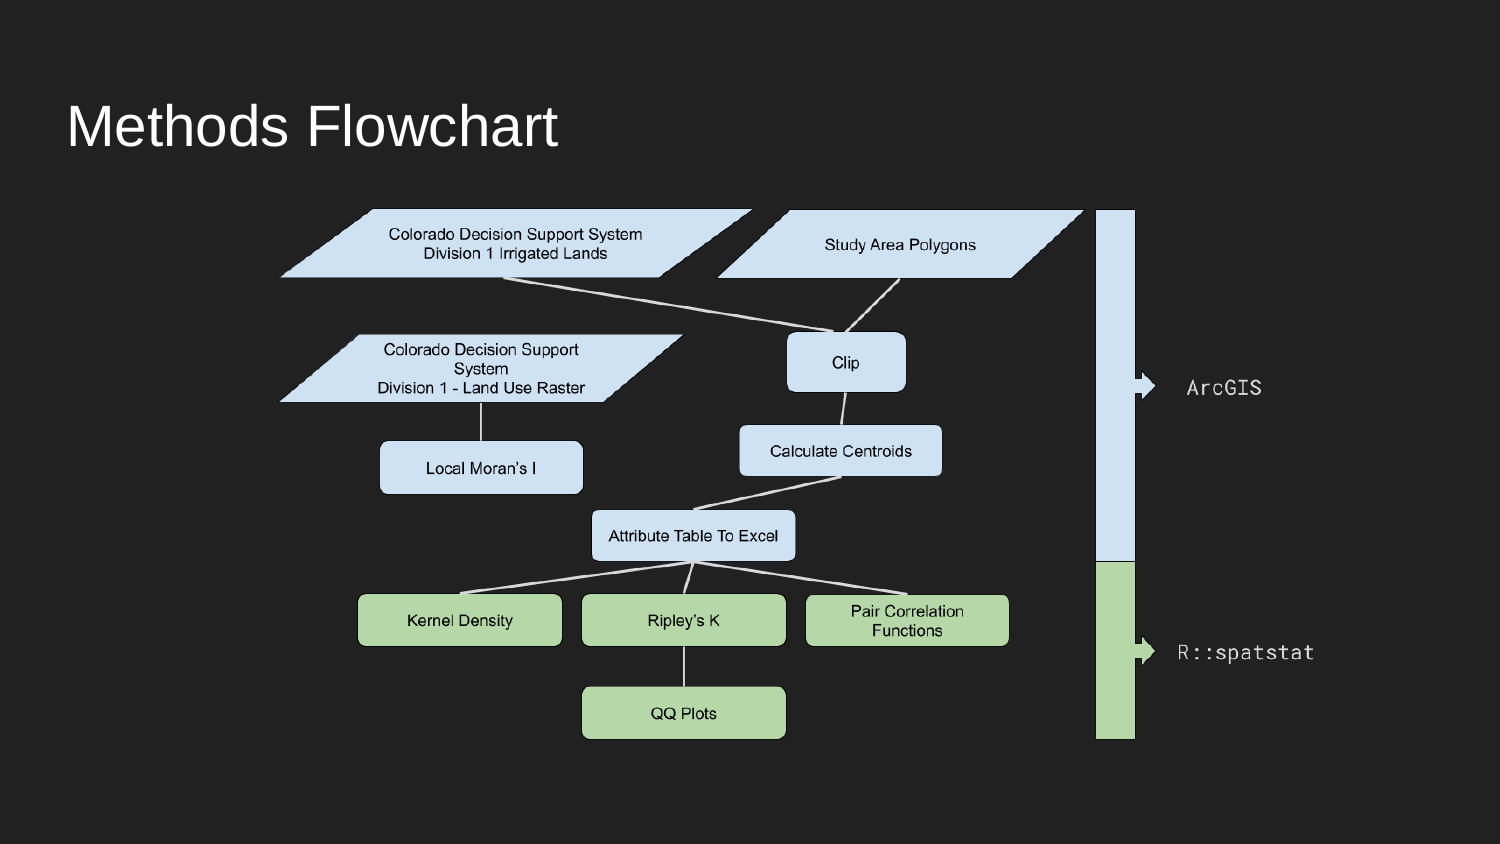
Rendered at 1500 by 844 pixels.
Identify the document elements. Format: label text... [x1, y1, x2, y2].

text_box Methods Flowchart [51, 72, 1449, 167]
picture [264, 186, 1410, 814]
